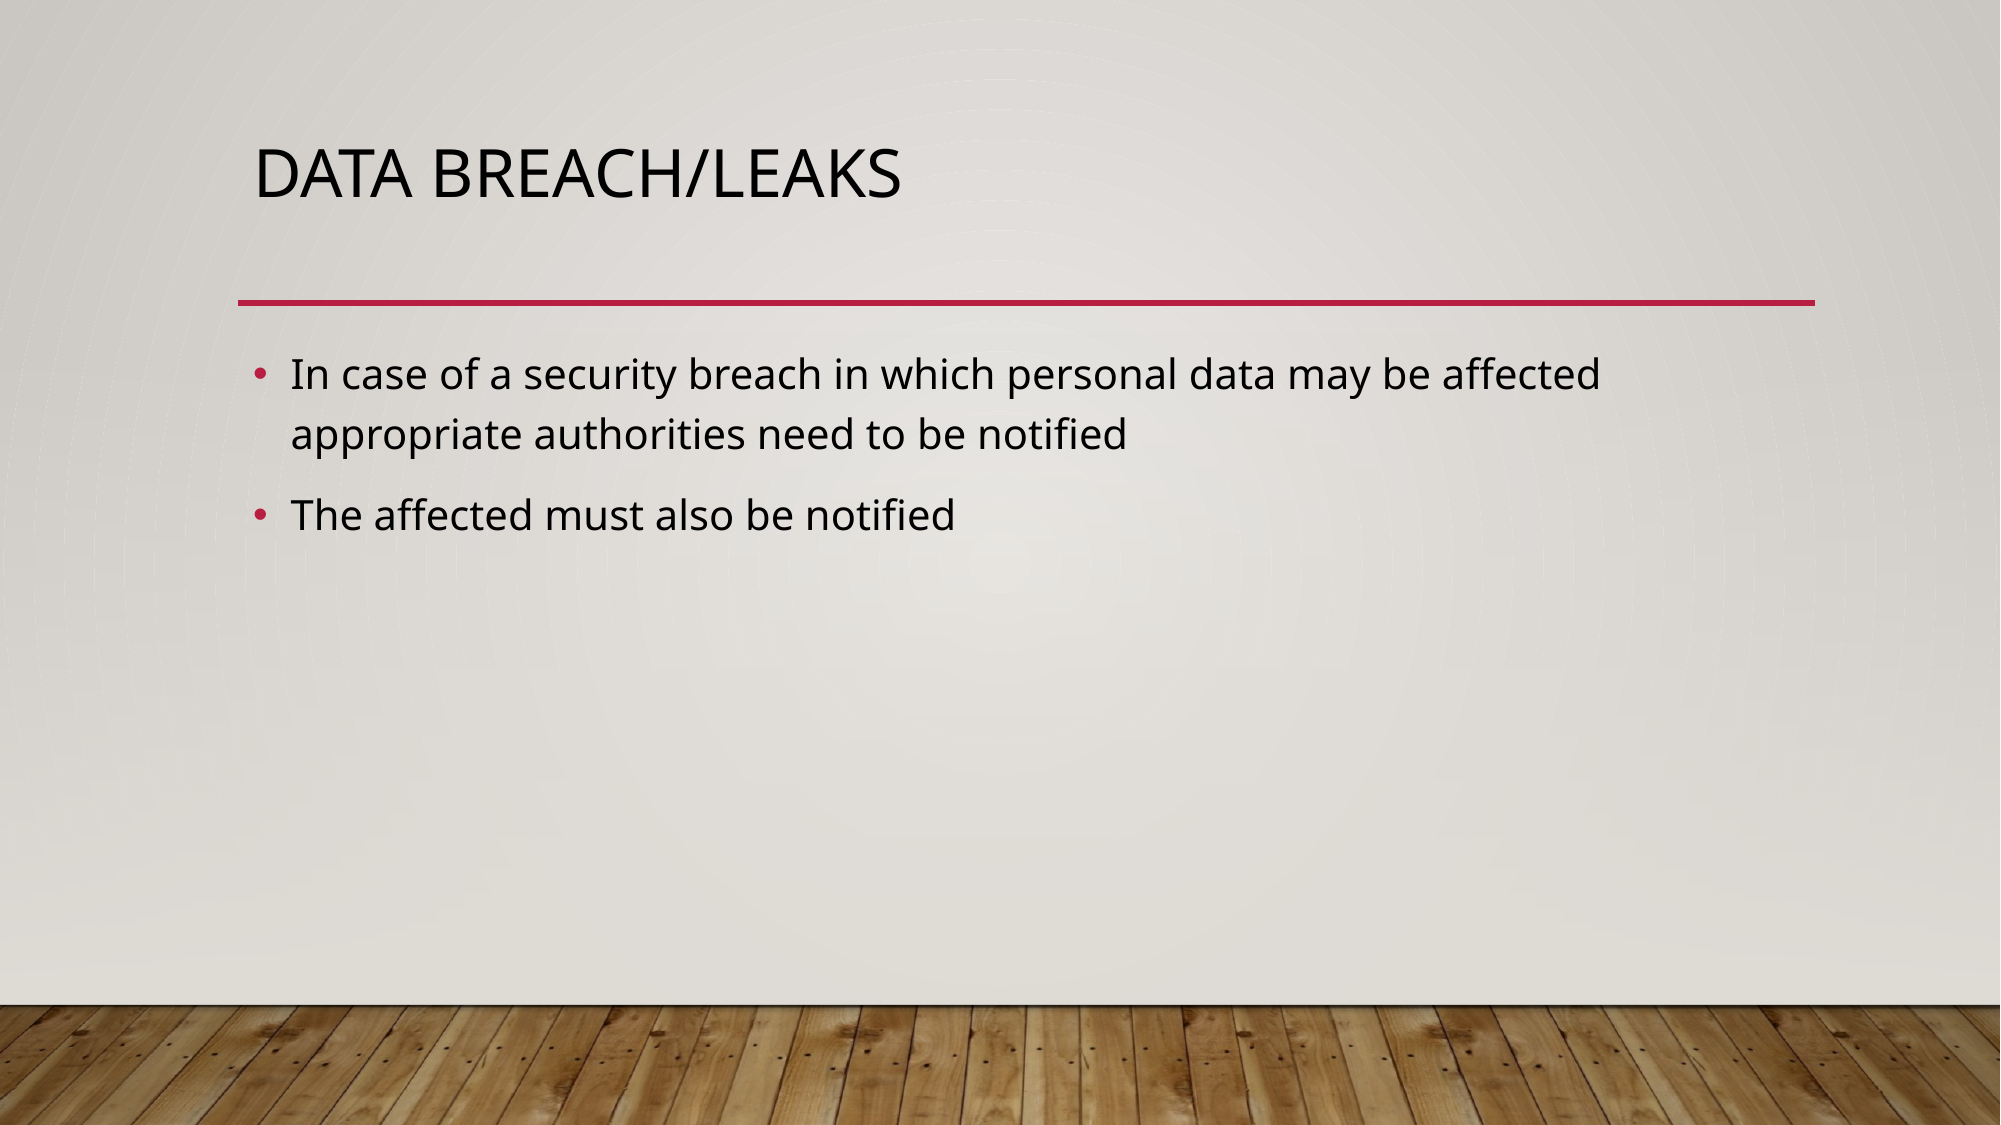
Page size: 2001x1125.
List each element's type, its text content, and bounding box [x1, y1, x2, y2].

title Data breach/leaks [238, 131, 1814, 305]
list In case of a security breach in which personal data may be affected appropriate authorities need to be notified The affected must also be notified [238, 330, 1814, 897]
picture [0, 1005, 2000, 1125]
